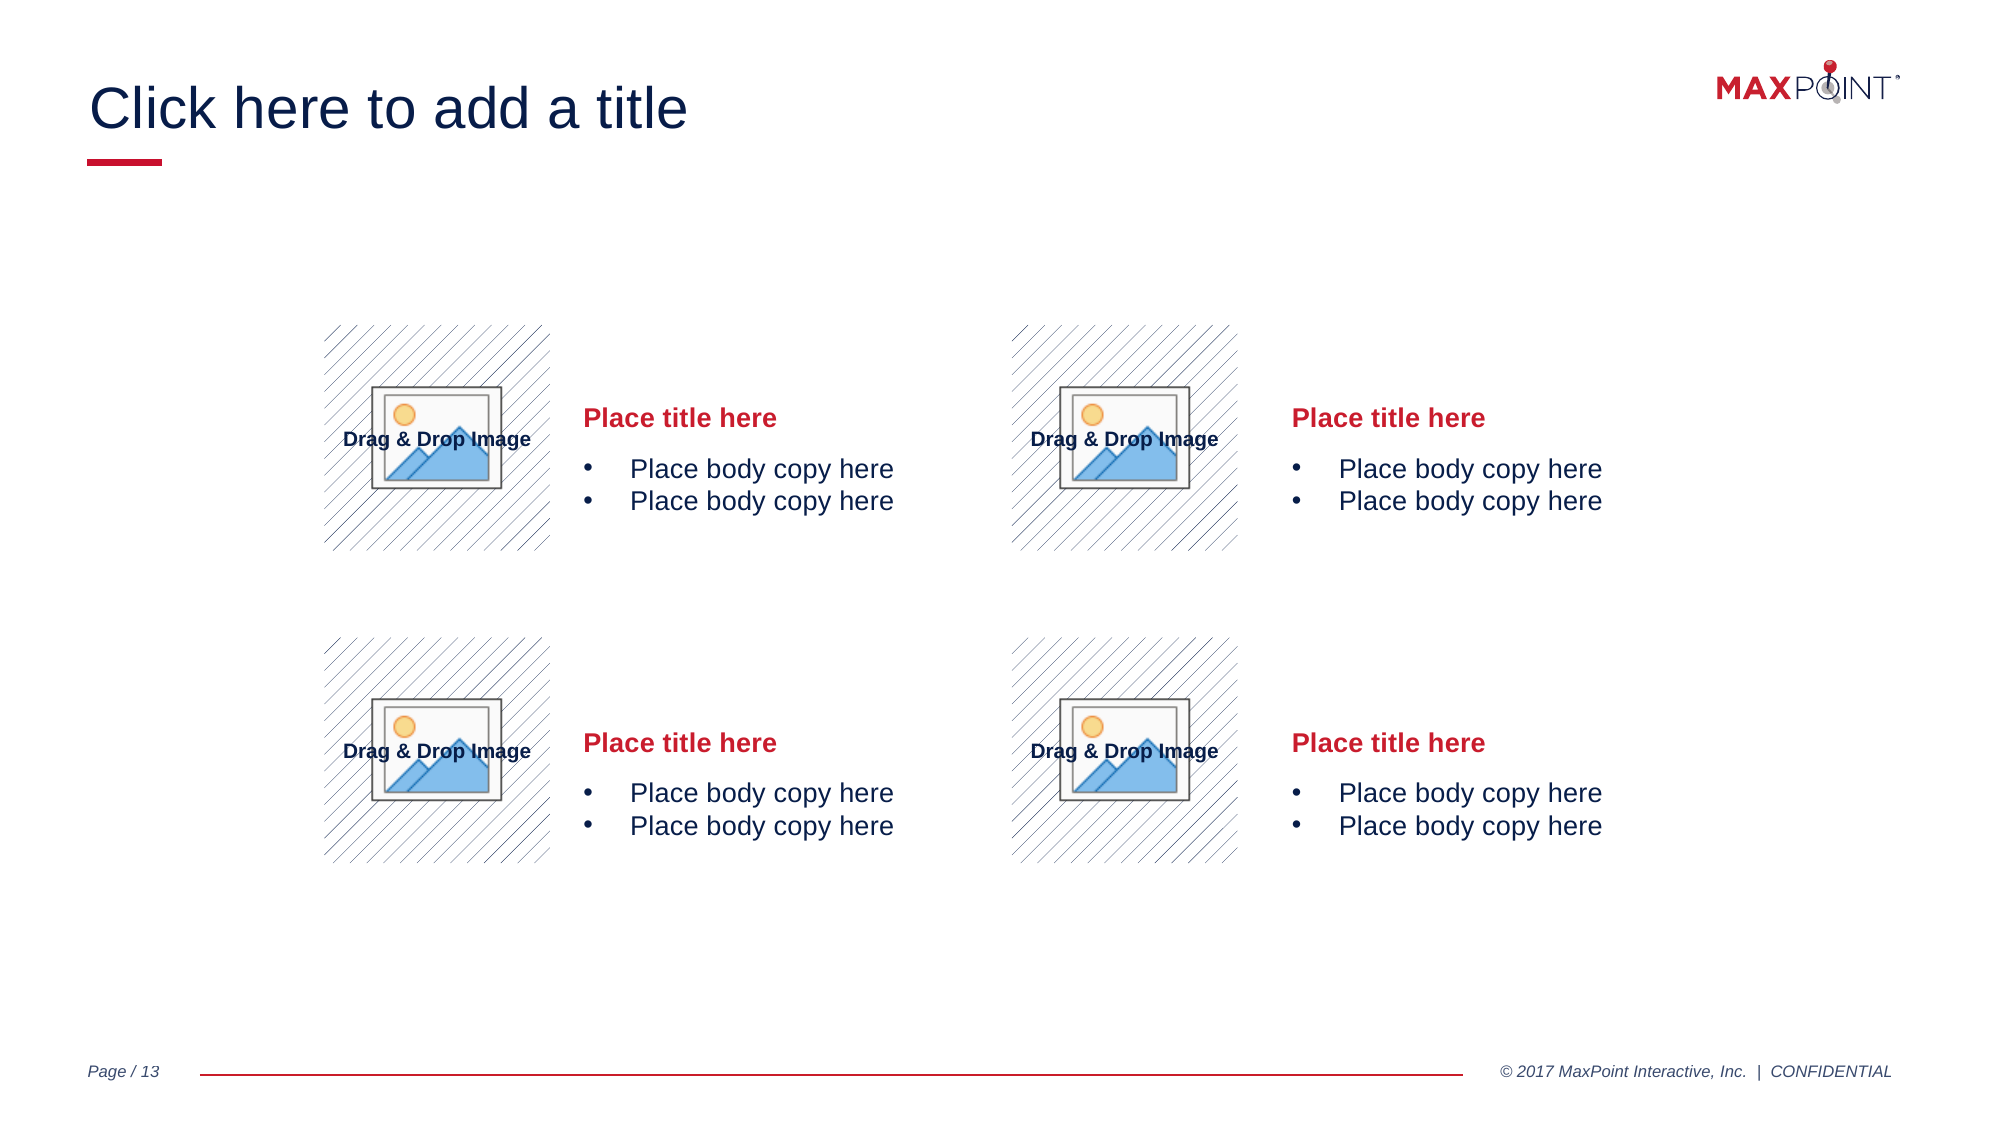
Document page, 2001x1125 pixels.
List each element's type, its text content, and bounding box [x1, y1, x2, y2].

text_box Place title here [583, 724, 967, 760]
text_box Click here to add a title [75, 62, 1538, 148]
picture [324, 637, 550, 864]
picture [1011, 324, 1238, 551]
text_box Place body copy here Place body copy here [1291, 775, 1660, 825]
text_box Place title here [583, 400, 967, 435]
picture [1011, 637, 1238, 864]
picture [324, 324, 550, 551]
text_box Place body copy here Place body copy here [583, 775, 952, 825]
text_box Place title here [1291, 724, 1675, 760]
text_box Place body copy here Place body copy here [583, 451, 952, 500]
text_box Place title here [1291, 400, 1675, 435]
text_box Place body copy here Place body copy here [1291, 451, 1660, 500]
